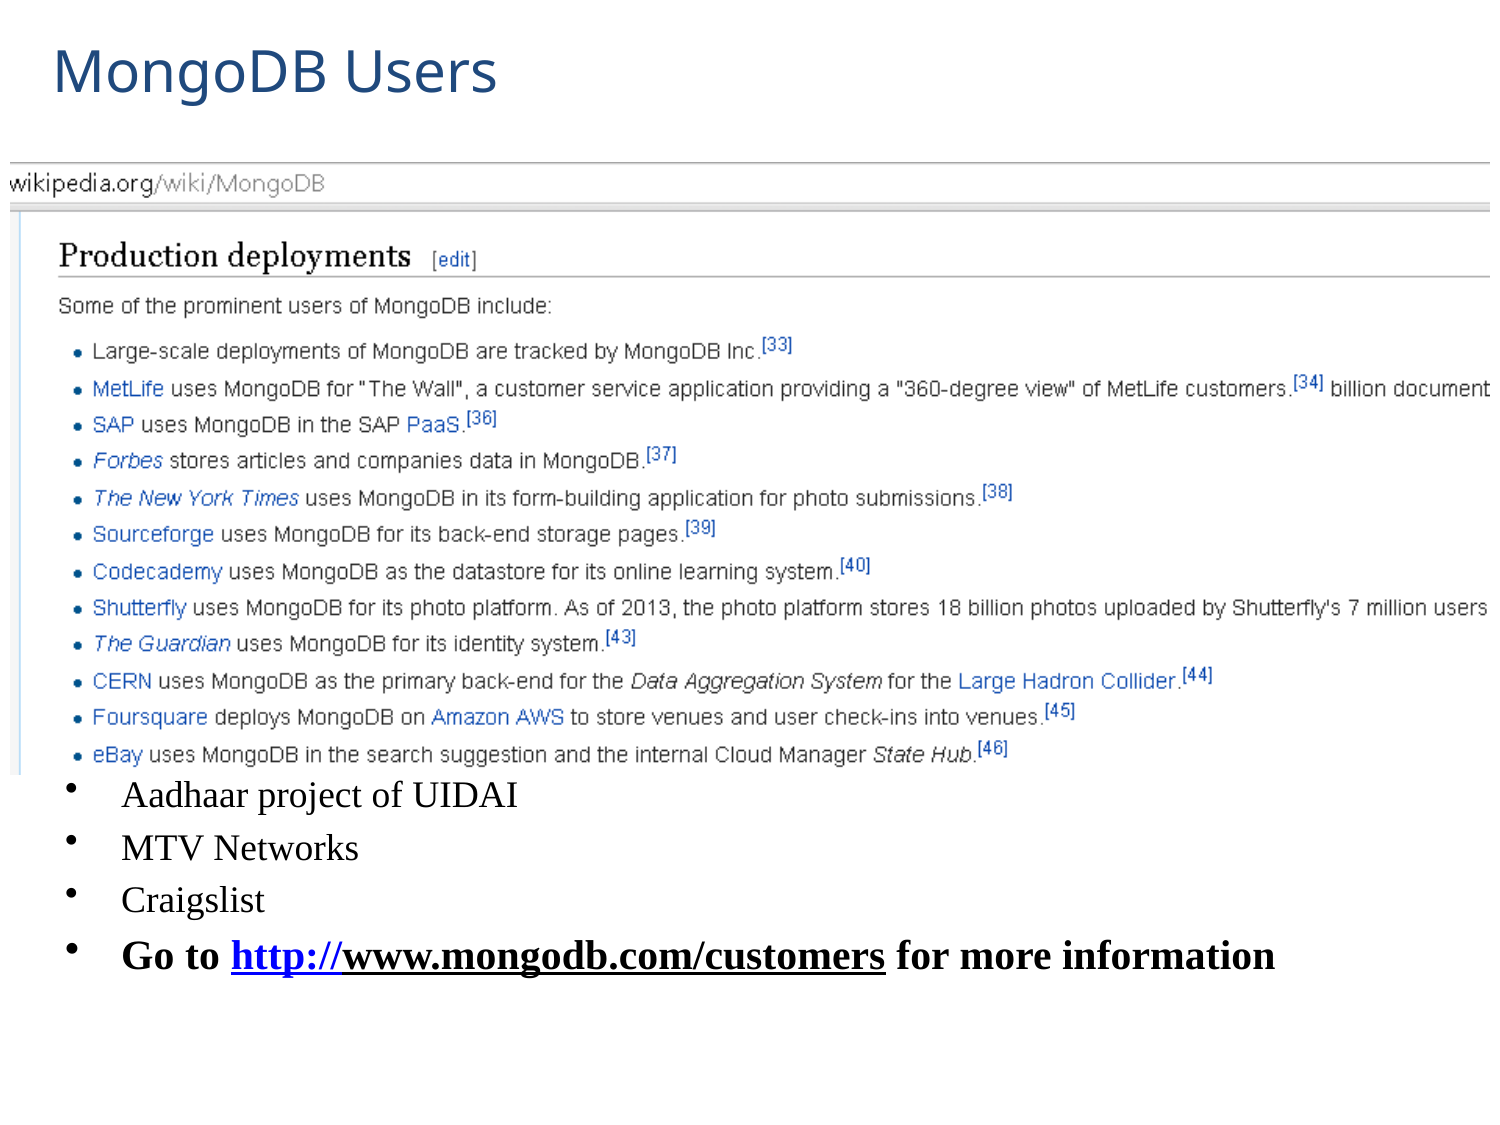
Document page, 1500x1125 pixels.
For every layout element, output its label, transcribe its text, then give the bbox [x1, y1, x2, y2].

picture [9, 162, 1490, 776]
list Aadhaar project of UIDAI MTV Networks Craigslist Go to http://www.mongodb.com/customers for more information [50, 785, 1375, 1025]
title MongoDB Users [37, 0, 1463, 138]
